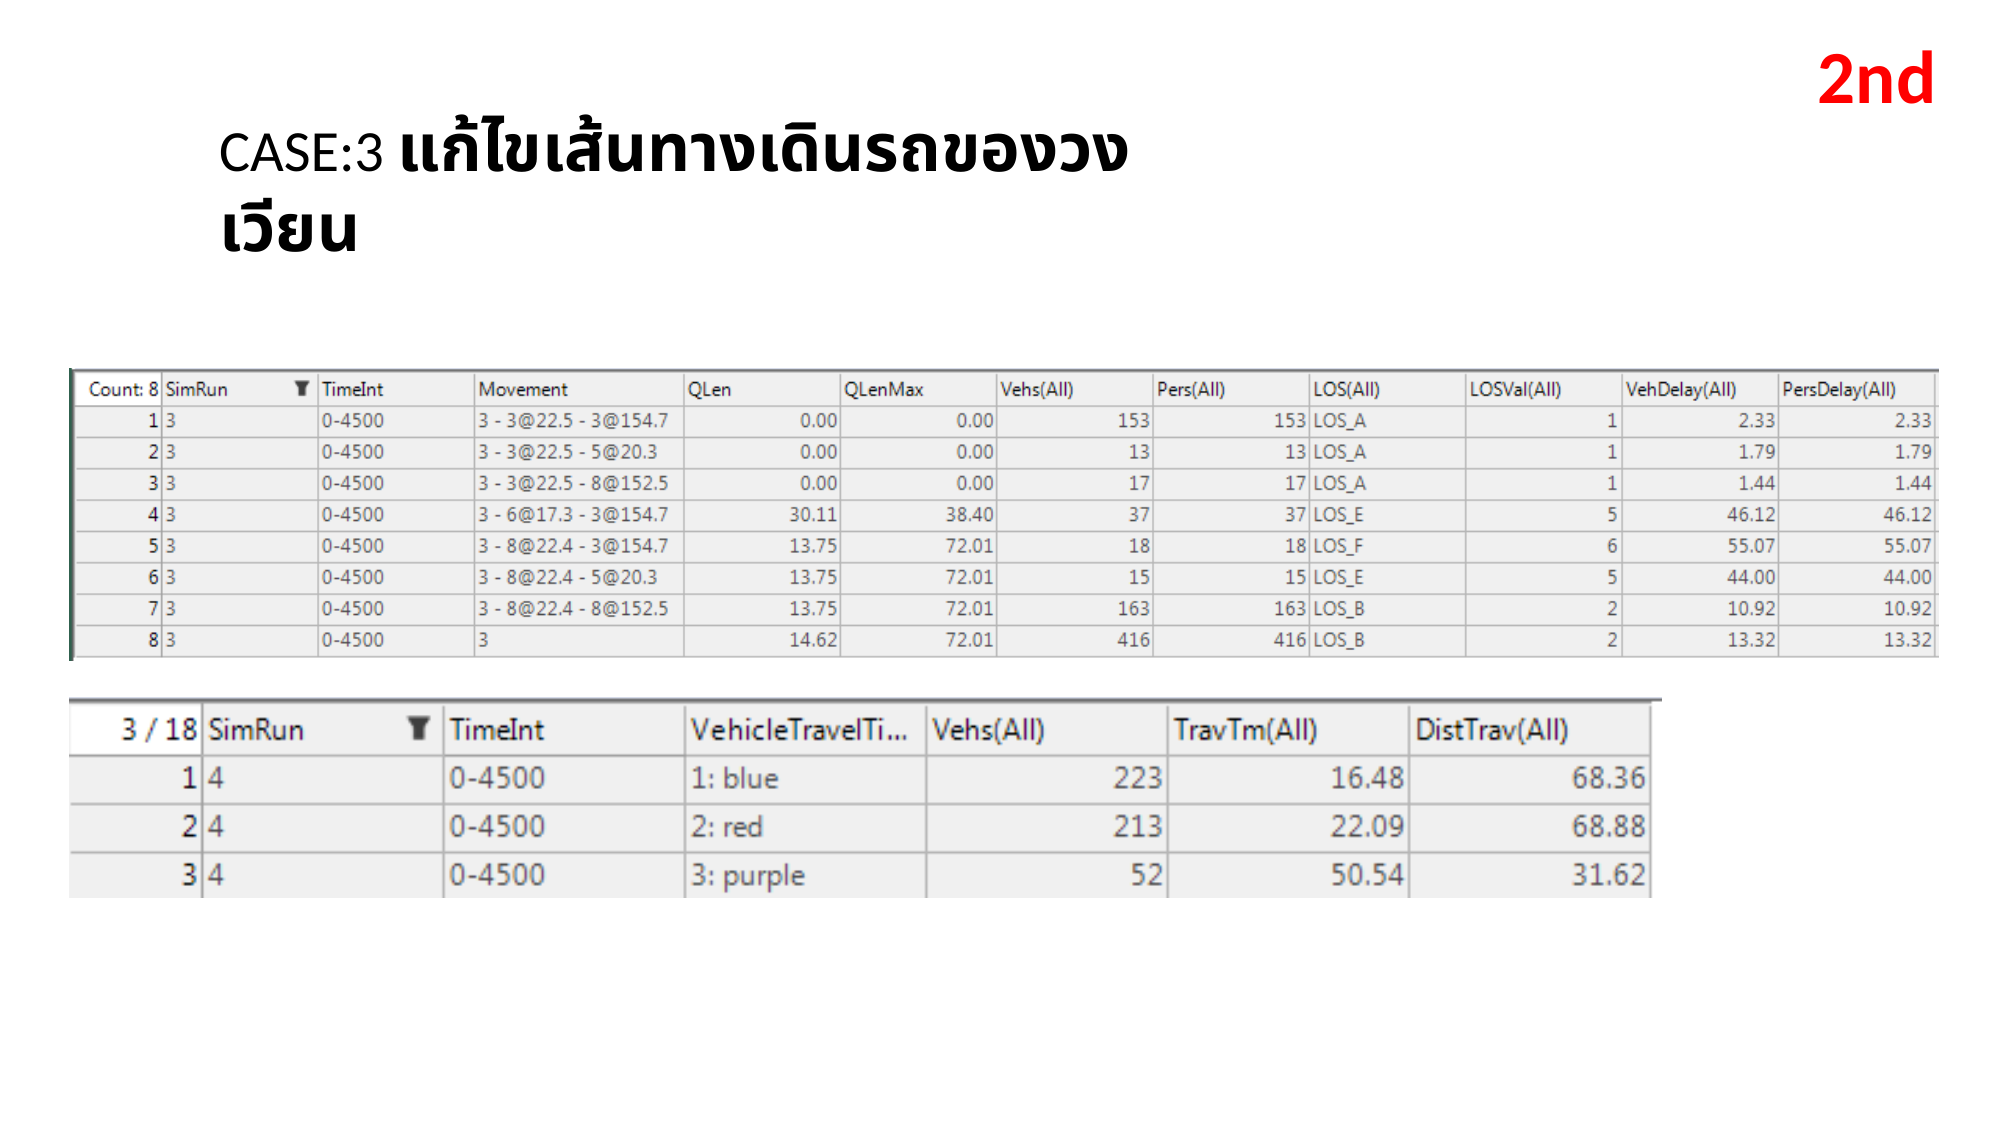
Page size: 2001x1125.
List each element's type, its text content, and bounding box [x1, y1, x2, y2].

picture [69, 368, 1939, 661]
picture [69, 697, 1662, 898]
text_box 2nd [1803, 20, 1979, 126]
text_box CASE:3 แก้ไขเส้นทางเดินรถของวงเวียน [204, 97, 1213, 273]
